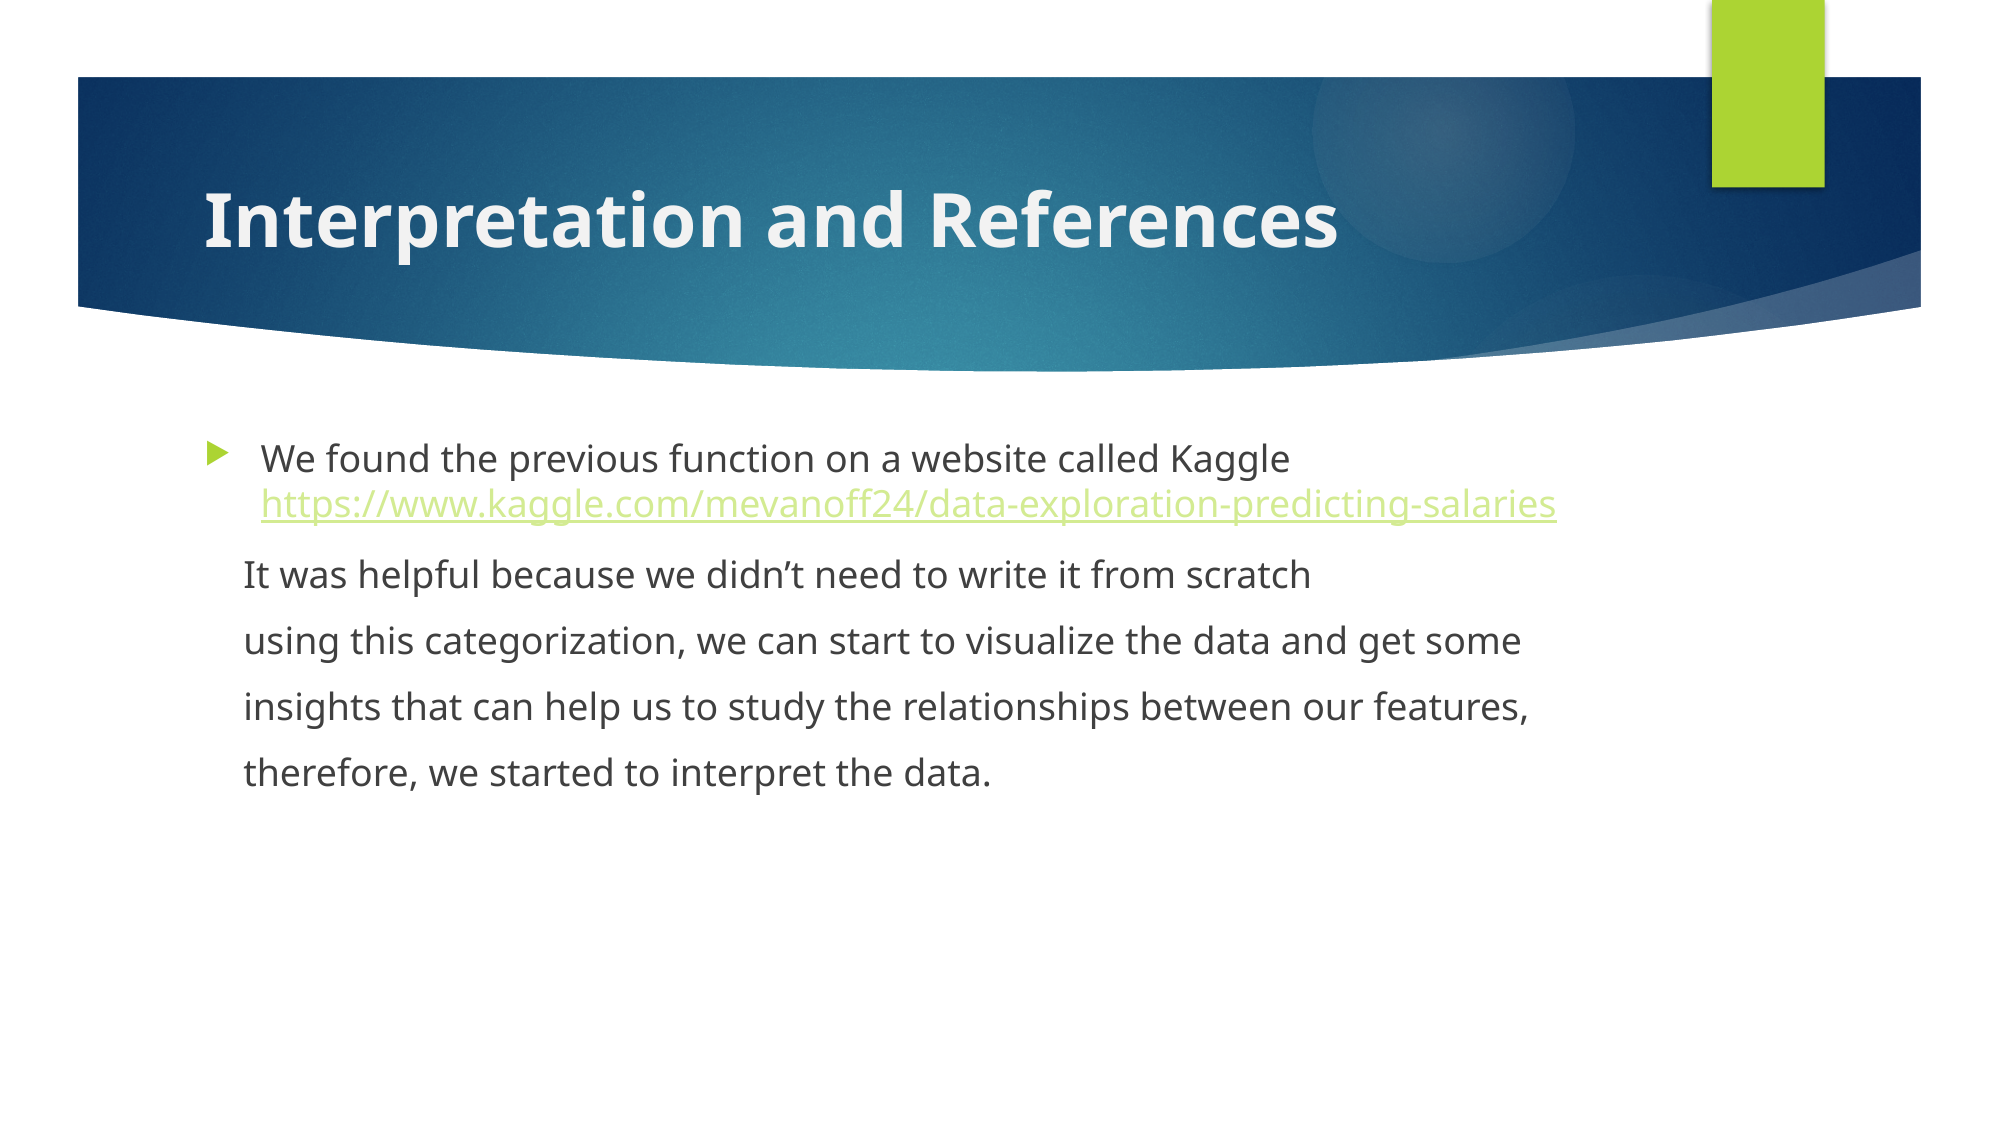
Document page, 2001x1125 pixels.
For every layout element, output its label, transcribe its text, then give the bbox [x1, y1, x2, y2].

list We found the previous function on a website called Kaggle https://www.kaggle.com/mevanoff24/data-exploration-predicting-salaries It was helpful because we didn’t need to write it from scratch using this categorization, we can start to visualize the data and get some insights that can help us to study the relationships between our features, therefore, we started to interpret the data. [189, 427, 1627, 988]
title Interpretation and References [189, 159, 1627, 276]
